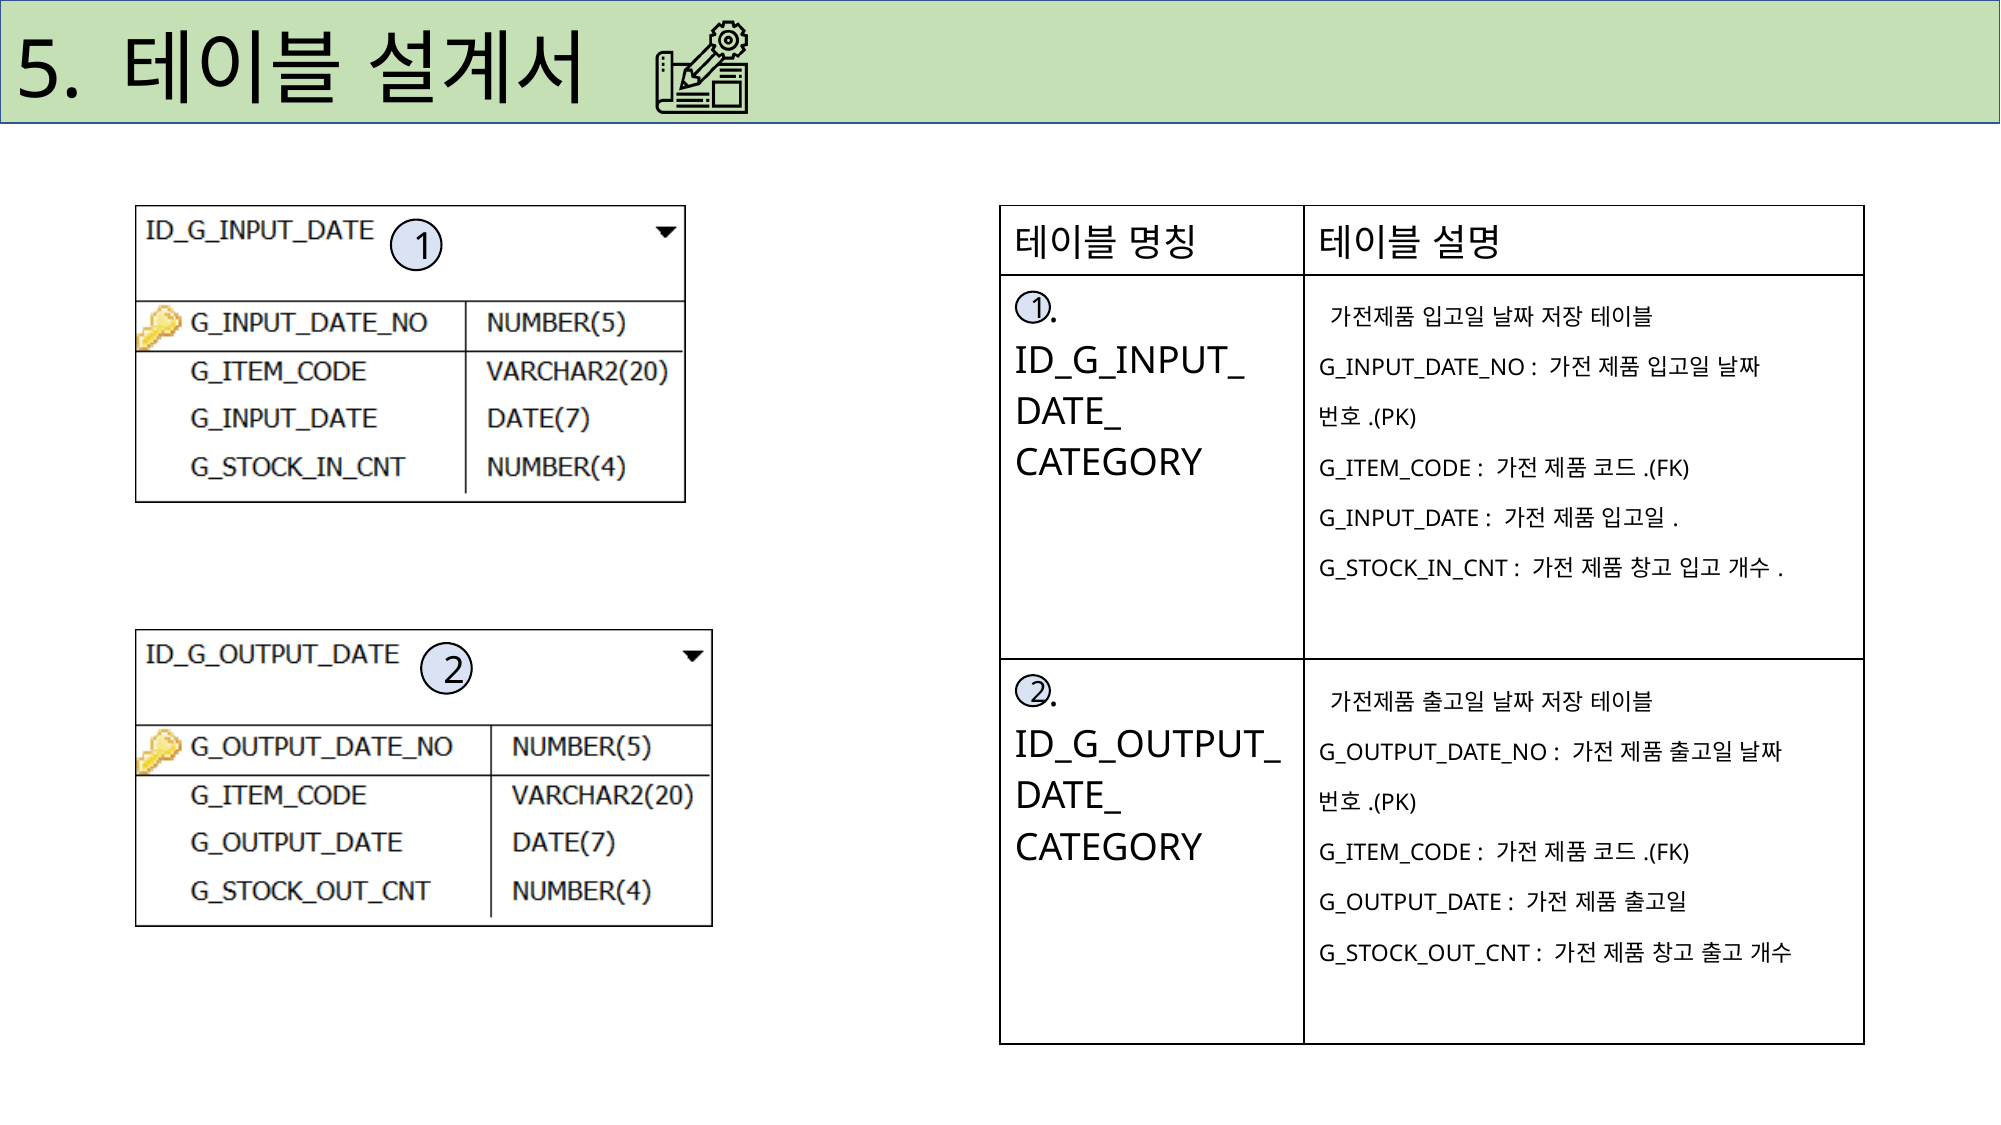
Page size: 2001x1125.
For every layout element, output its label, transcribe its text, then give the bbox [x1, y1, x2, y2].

text_box [0, 0, 2000, 124]
table_cell 가전제품 출고일 날짜 저장 테이블 G_OUTPUT_DATE_NO : 가전 제품 출고일 날짜 번호.(PK) G_ITEM_CODE : 가전 제품 코드.(FK) G_OUTPUT_DATE : 가전 제품 출고일 G_STOCK_OUT_CNT : 가전 제품 창고 출고 개수 [1305, 660, 1863, 1043]
table_cell ②. ID_G_OUTPUT_DATE_ CATEGORY [1001, 660, 1303, 1043]
text_box 1 [1014, 290, 1051, 324]
table_header 테이블 설명 [1305, 206, 1863, 274]
table_cell ①. ID_G_INPUT_ DATE_ CATEGORY [1001, 276, 1303, 658]
picture [135, 205, 687, 503]
picture [135, 629, 713, 927]
title 5. 테이블 설계서 [0, 19, 1725, 123]
picture [654, 19, 749, 115]
table_cell 가전제품 입고일 날짜 저장 테이블 G_INPUT_DATE_NO : 가전 제품 입고일 날짜 번호.(PK) G_ITEM_CODE : 가전 제품 코드.(FK) G_INPUT_DATE : 가전 제품 입고일. G_STOCK_IN_CNT : 가전 제품 창고 입고 개수. [1305, 276, 1863, 658]
table_header 테이블 명칭 [1001, 206, 1303, 274]
text_box 2 [1014, 674, 1051, 708]
